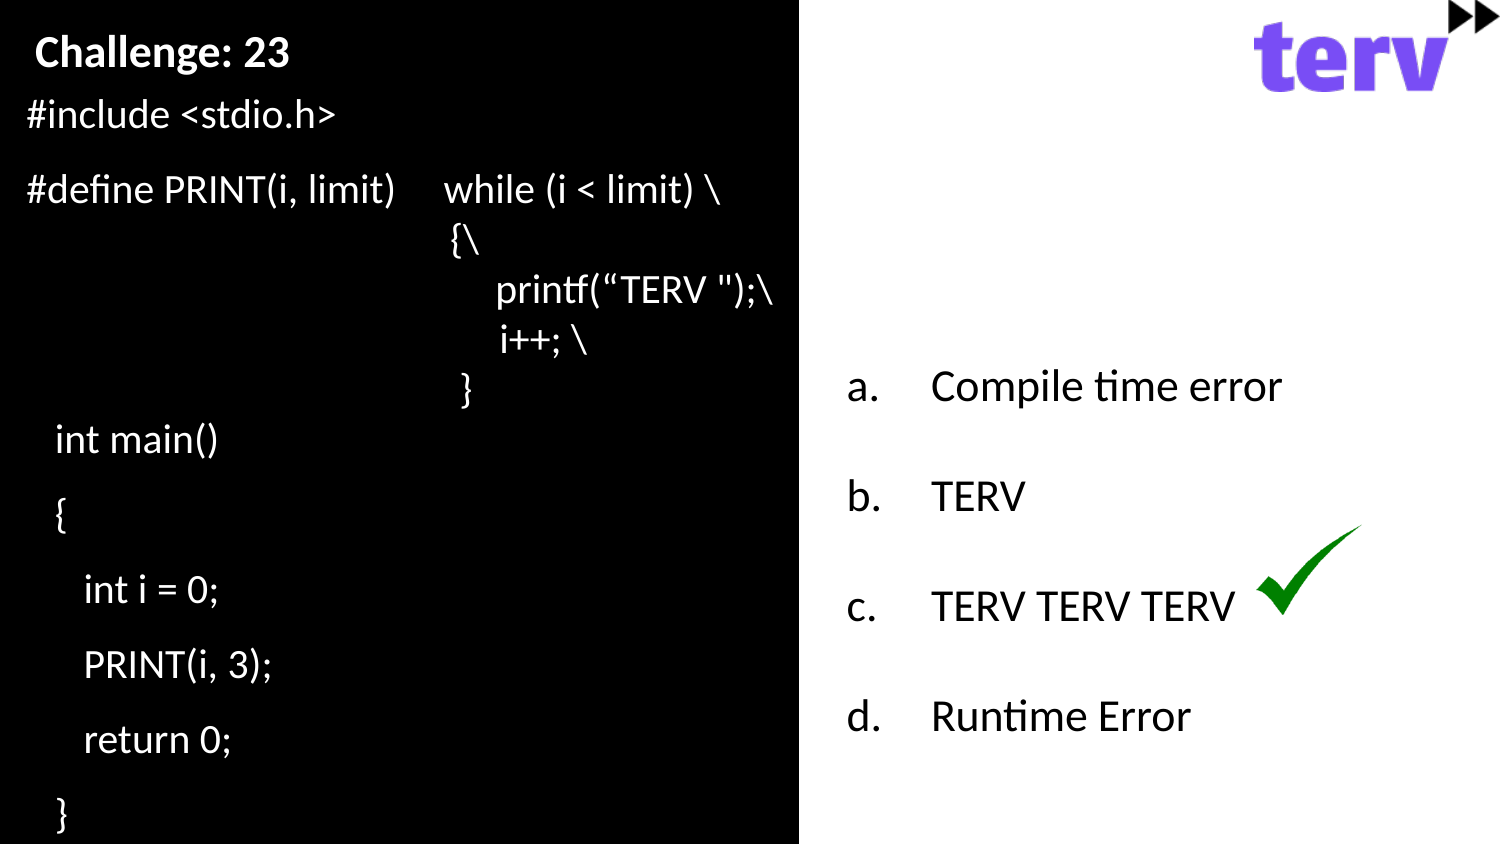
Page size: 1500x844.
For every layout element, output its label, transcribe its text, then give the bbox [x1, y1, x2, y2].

text_box Challenge: 23 [20, 14, 305, 84]
picture [1255, 523, 1362, 615]
text_box Compile time error TERV TERV TERV TERV Runtime Error [831, 292, 1418, 748]
text_box [0, 0, 799, 844]
text_box #include <stdio.h> #define PRINT(i, limit) while (i < limit) \ {\ printf(“TERV ");\ i++; \ } int main() { int i = 0; PRINT(i, 3); return 0; } [11, 54, 797, 844]
picture [1254, 0, 1500, 92]
